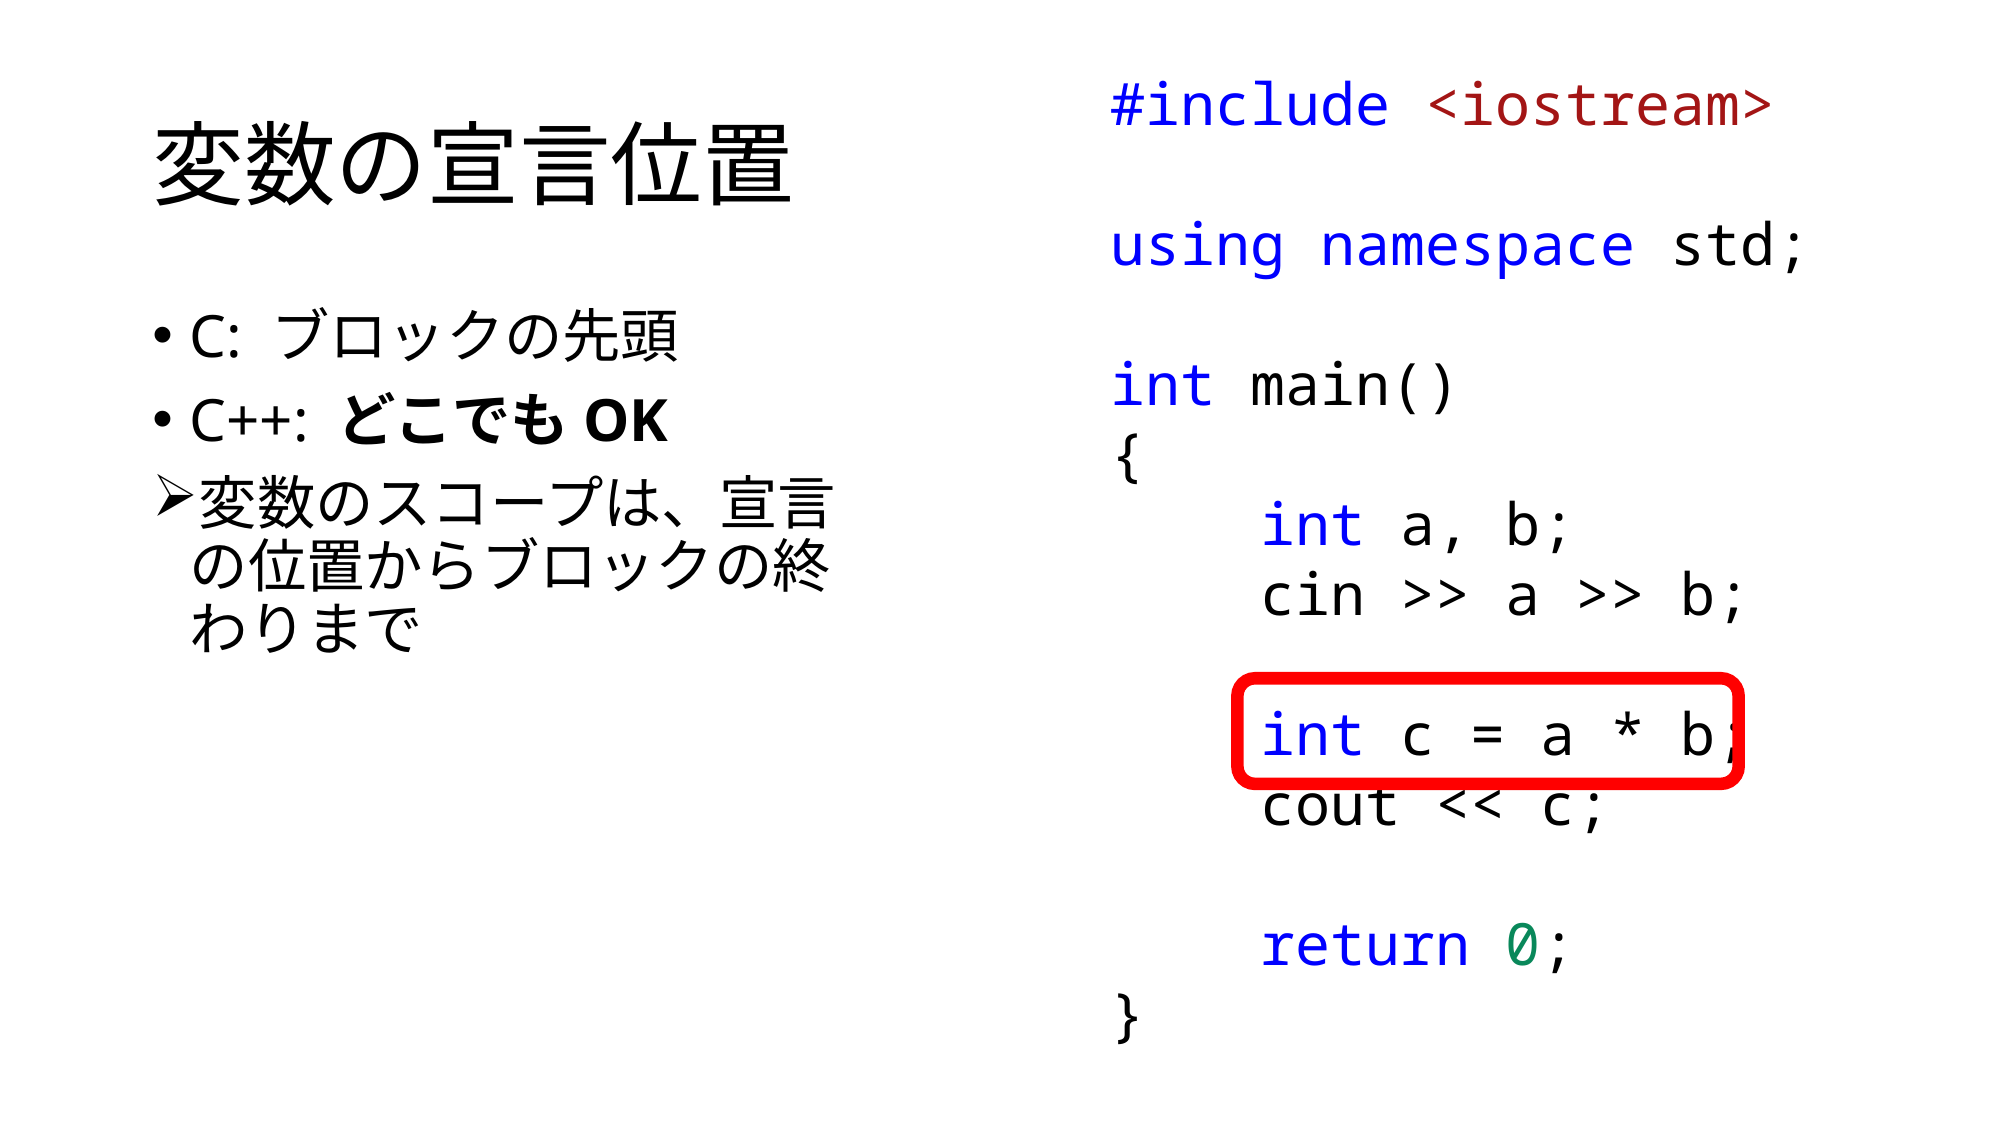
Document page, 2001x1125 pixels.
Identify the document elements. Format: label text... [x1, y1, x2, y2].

list C: ブロックの先頭 C++: どこでもOK 変数のスコープは、宣言の位置からブロックの終わりまで [137, 299, 861, 1014]
text_box [1236, 677, 1740, 785]
text_box #include <iostream> using namespace std; int main() { int a, b; cin >> a >> b; int c = a * b; cout << c; return 0; } [1096, 59, 1876, 1055]
title 変数の宣言位置 [137, 59, 1096, 278]
